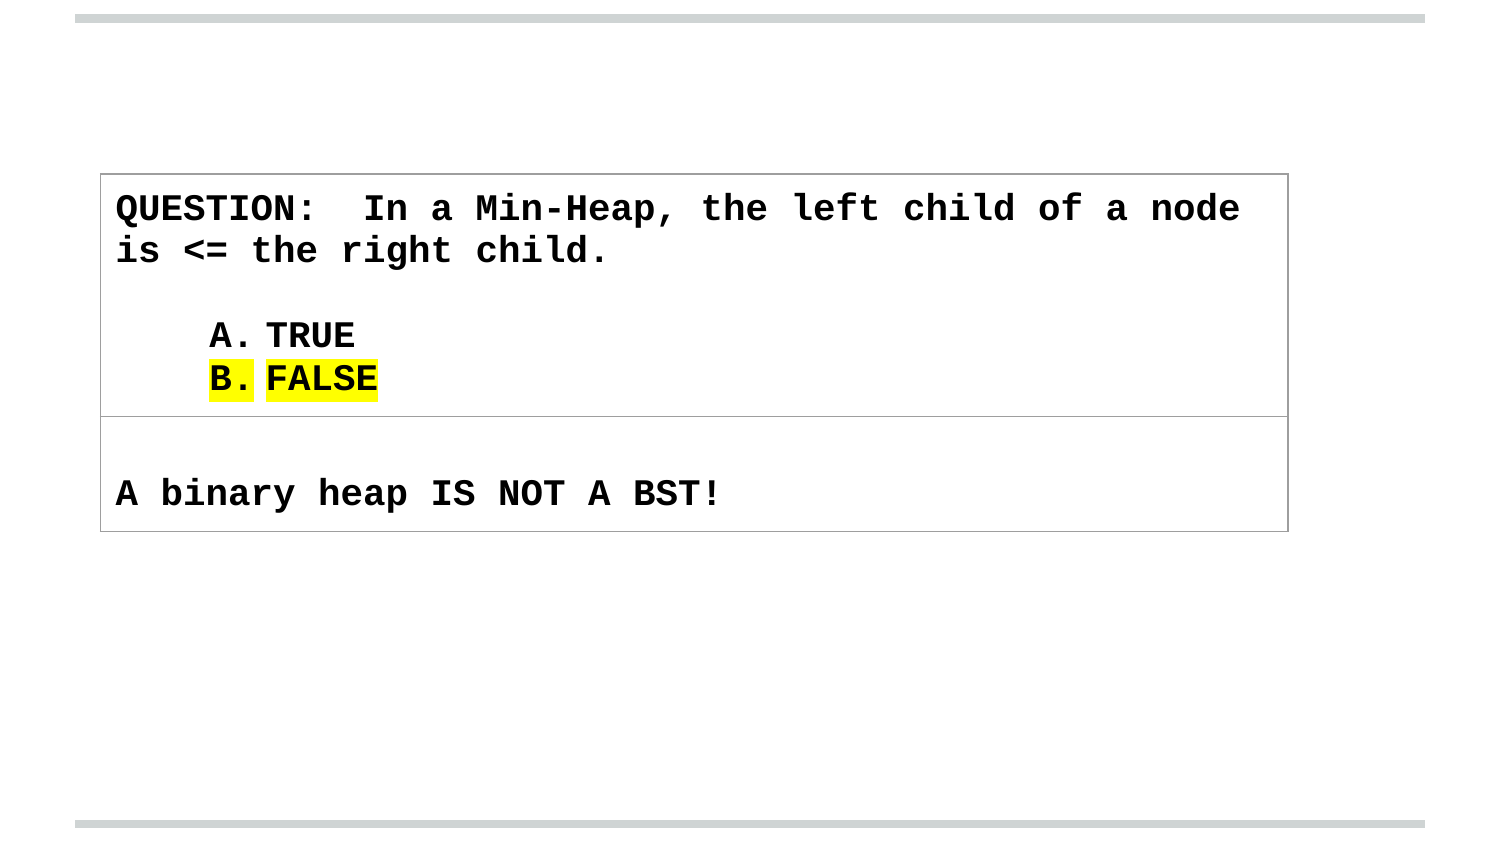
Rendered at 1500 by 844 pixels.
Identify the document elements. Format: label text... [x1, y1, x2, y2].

table_cell A binary heap IS NOT A BST! [101, 417, 1287, 531]
table_header QUESTION: In a Min-Heap, the left child of a node is <= the right child. TRUE FALSE [101, 175, 1287, 416]
